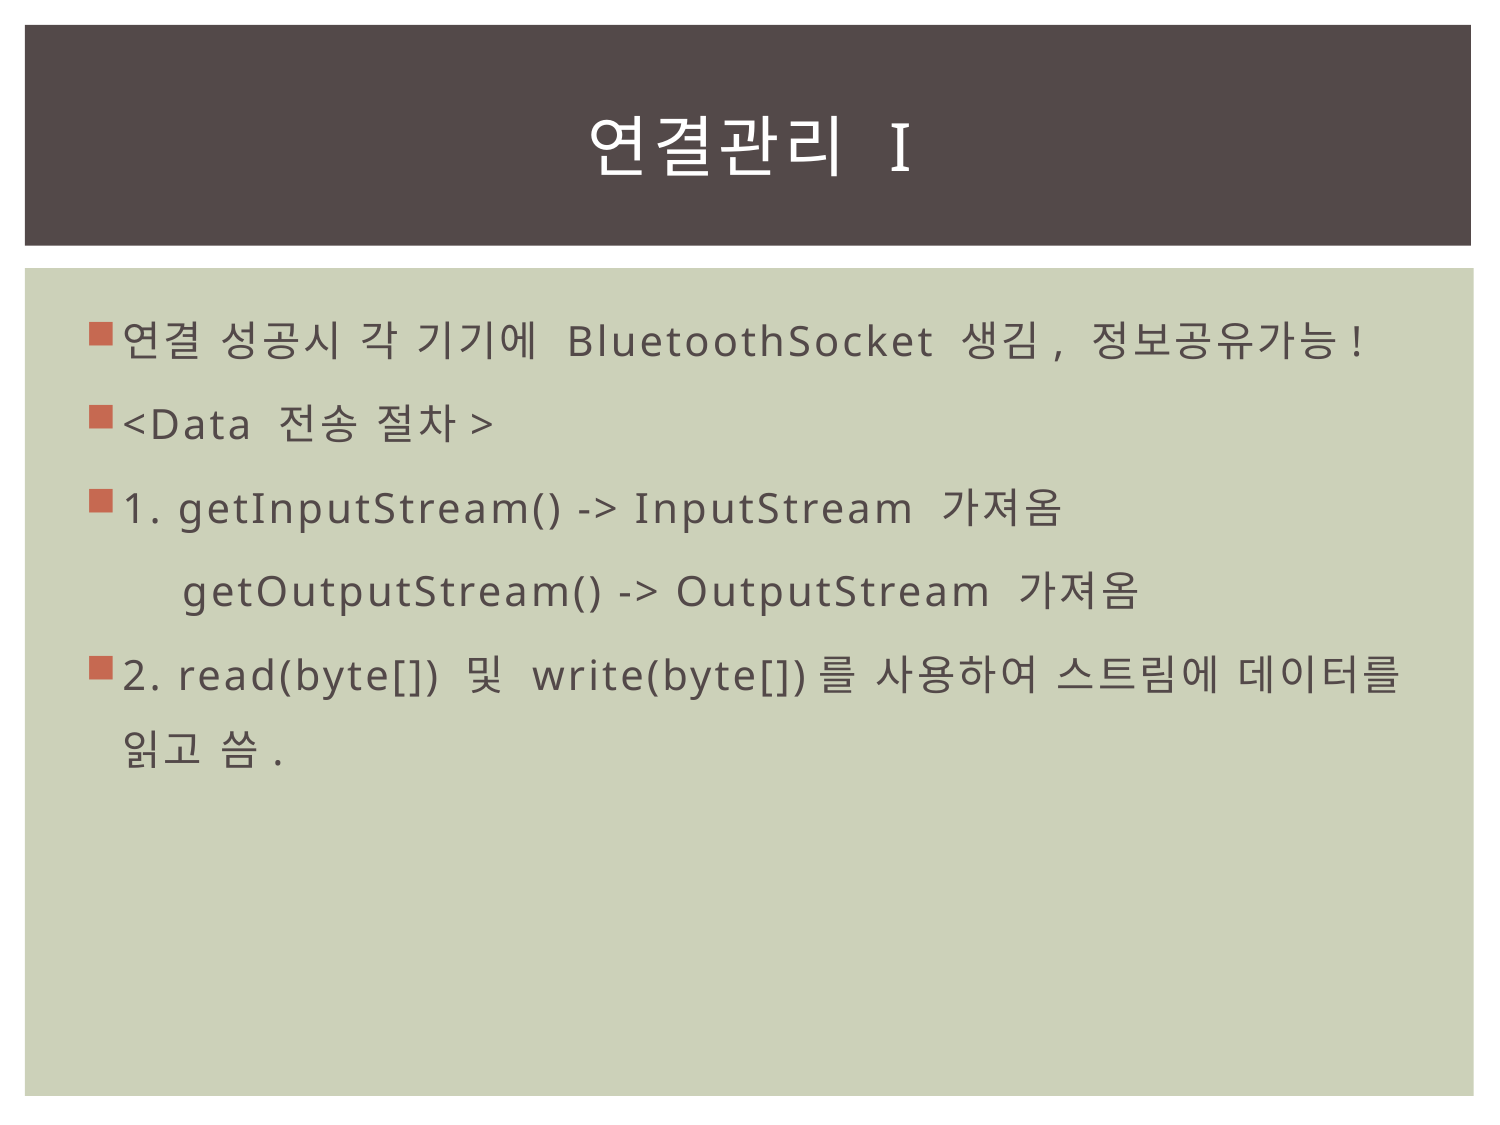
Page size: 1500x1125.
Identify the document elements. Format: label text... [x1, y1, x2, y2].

list 연결 성공시 각 기기에 BluetoothSocket 생김, 정보공유가능! <Data 전송 절차> 1. getInputStream() -> InputStream 가져옴 getOutputStream() -> OutputStream 가져옴 2. read(byte[]) 및 write(byte[])를 사용하여 스트림에 데이터를 읽고 씀. [62, 281, 1442, 1005]
title 연결관리 I [62, 58, 1438, 232]
